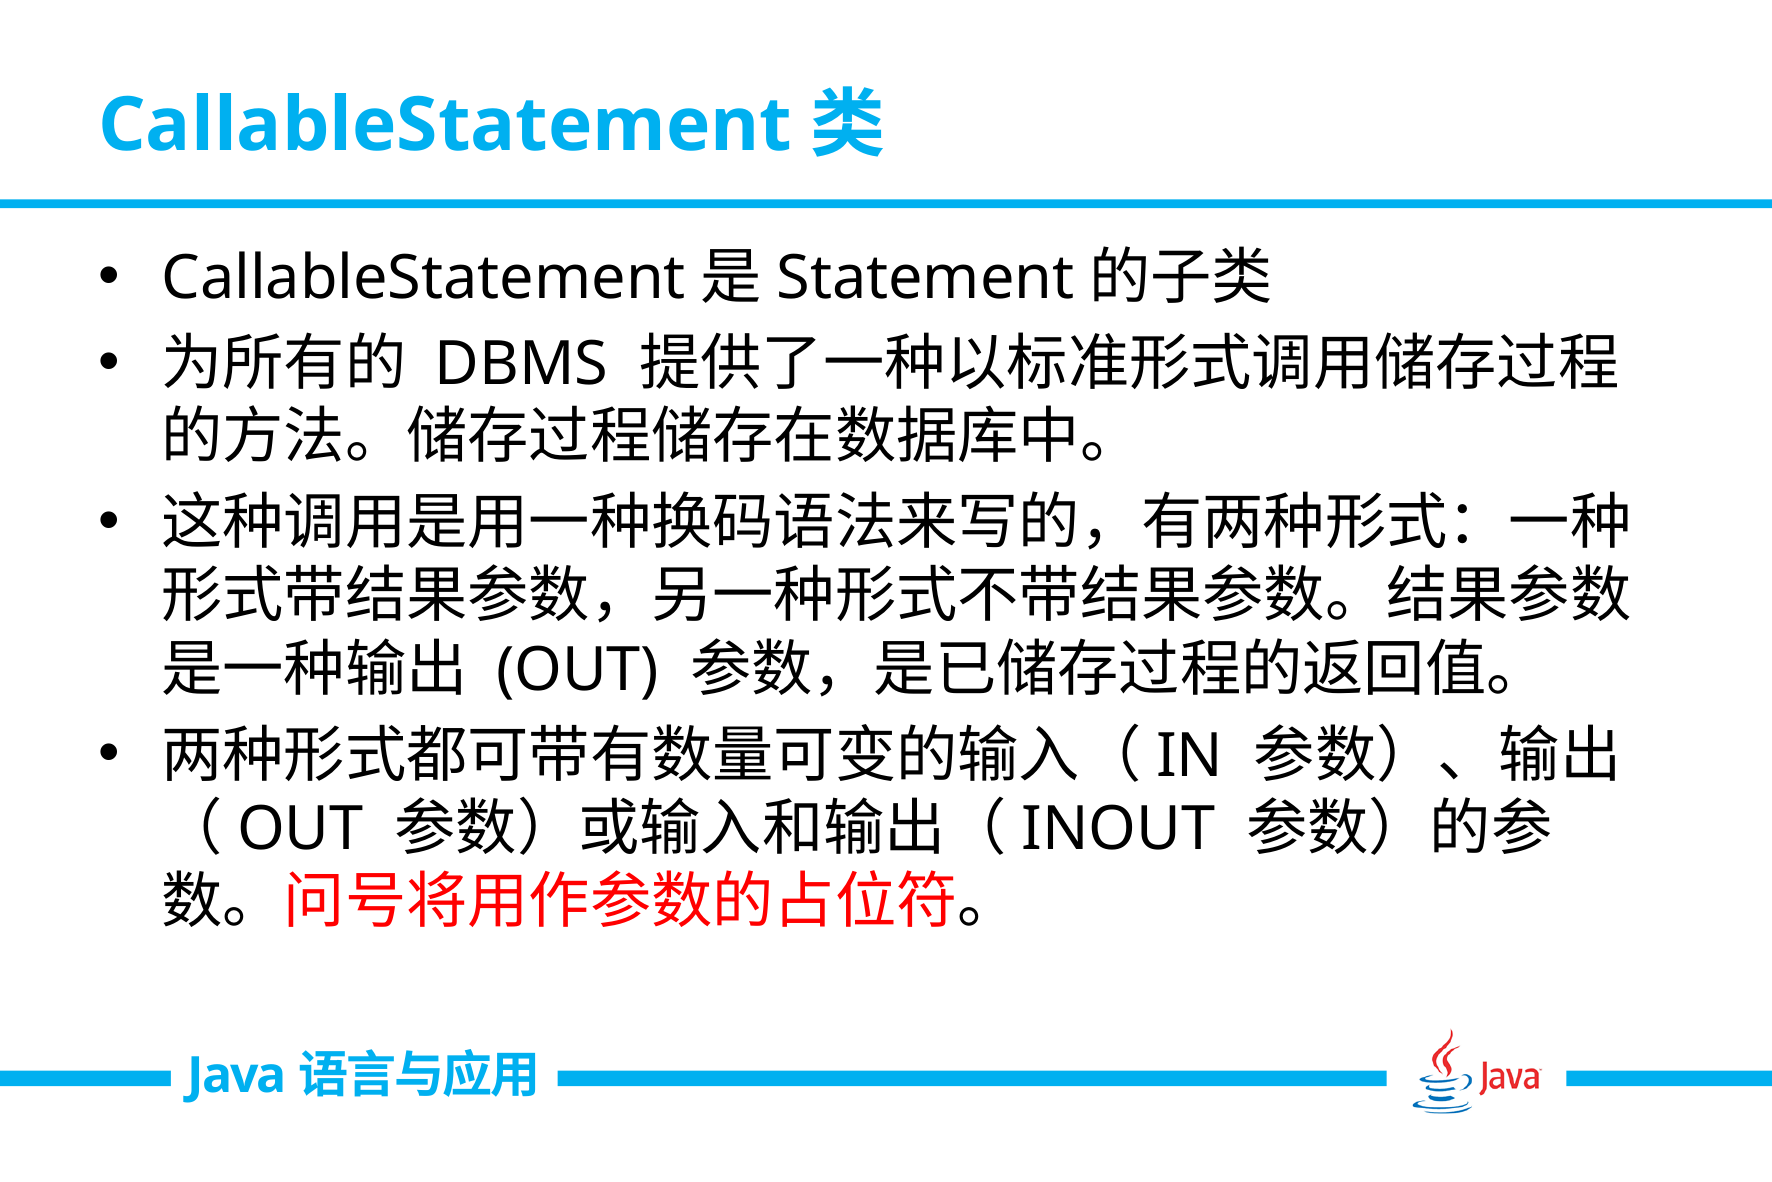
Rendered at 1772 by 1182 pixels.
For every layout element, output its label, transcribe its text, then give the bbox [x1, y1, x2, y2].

picture [1386, 1019, 1567, 1117]
title CallableStatement类 [80, 73, 1677, 168]
list CallableStatement是Statement的子类 为所有的 DBMS 提供了一种以标准形式调用储存过程的方法。储存过程储存在数据库中。 这种调用是用一种换码语法来写的，有两种形式：一种形式带结果参数，另一种形式不带结果参数。结果参数是一种输出 (OUT) 参数，是已储存过程的返回值。 两种形式都可带有数量可变的输入（IN 参数）、输出（OUT 参数）或输入和输出（INOUT 参数）的参数。问号将用作参数的占位符。 [80, 228, 1677, 1009]
